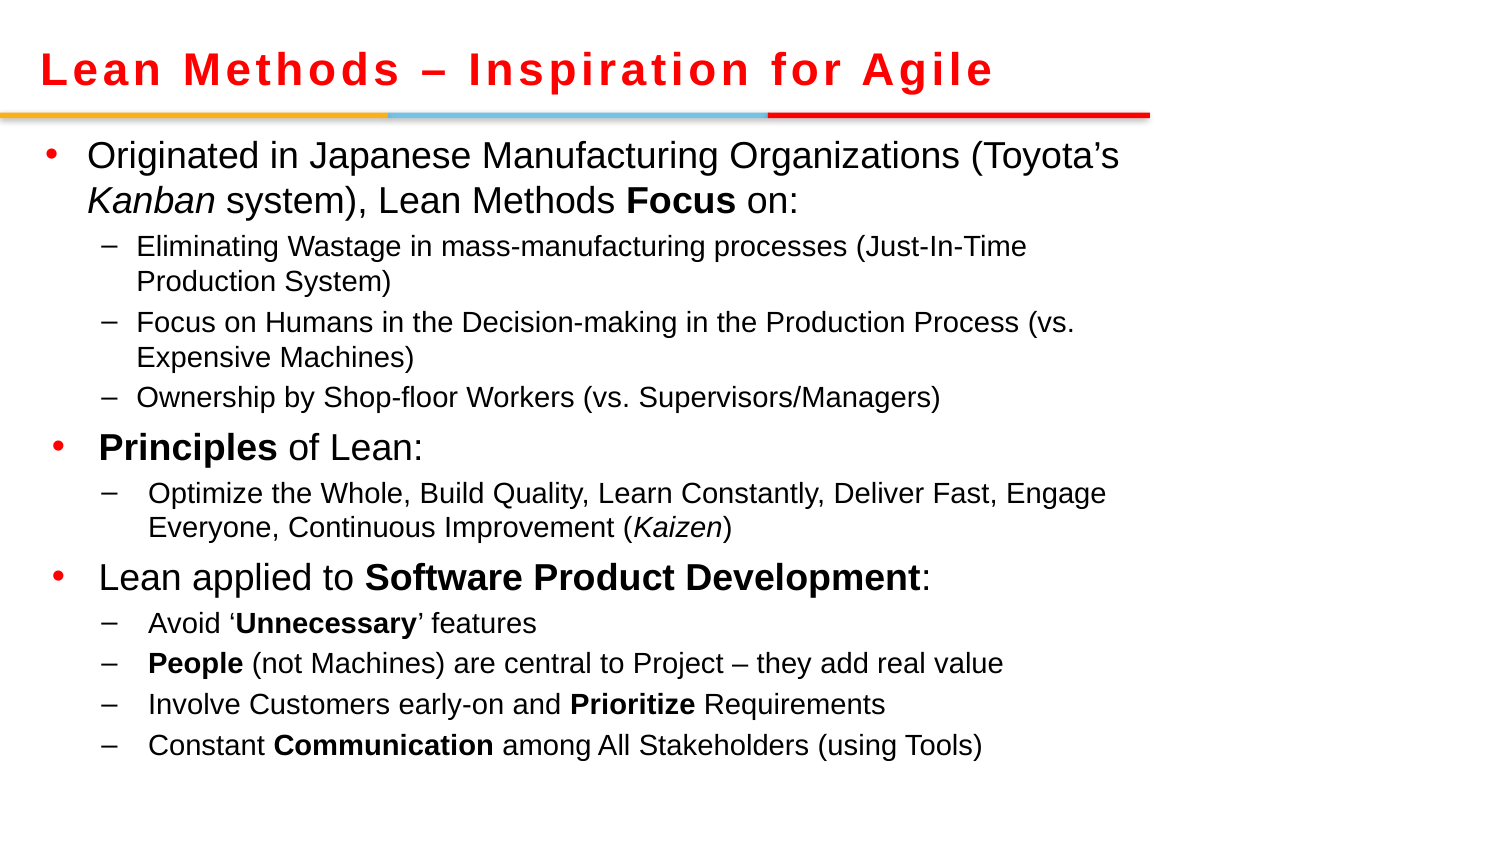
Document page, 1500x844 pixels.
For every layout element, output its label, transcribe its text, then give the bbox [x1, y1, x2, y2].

list Originated in Japanese Manufacturing Organizations (Toyota’s Kanban system), Lean Methods Focus on: Eliminating Wastage in mass-manufacturing processes (Just-In-Time Production System) Focus on Humans in the Decision-making in the Production Process (vs. Expensive Machines) Ownership by Shop-floor Workers (vs. Supervisors/Managers) Principles of Lean: Optimize the Whole, Build Quality, Learn Constantly, Deliver Fast, Engage Everyone, Continuous Improvement (Kaizen) Lean applied to Software Product Development: Avoid ‘Unnecessary’ features People (not Machines) are central to Project – they add real value Involve Customers early-on and Prioritize Requirements Constant Communication among All Stakeholders (using Tools) [45, 123, 1160, 799]
list Lean Methods – Inspiration for Agile [40, 19, 1113, 115]
